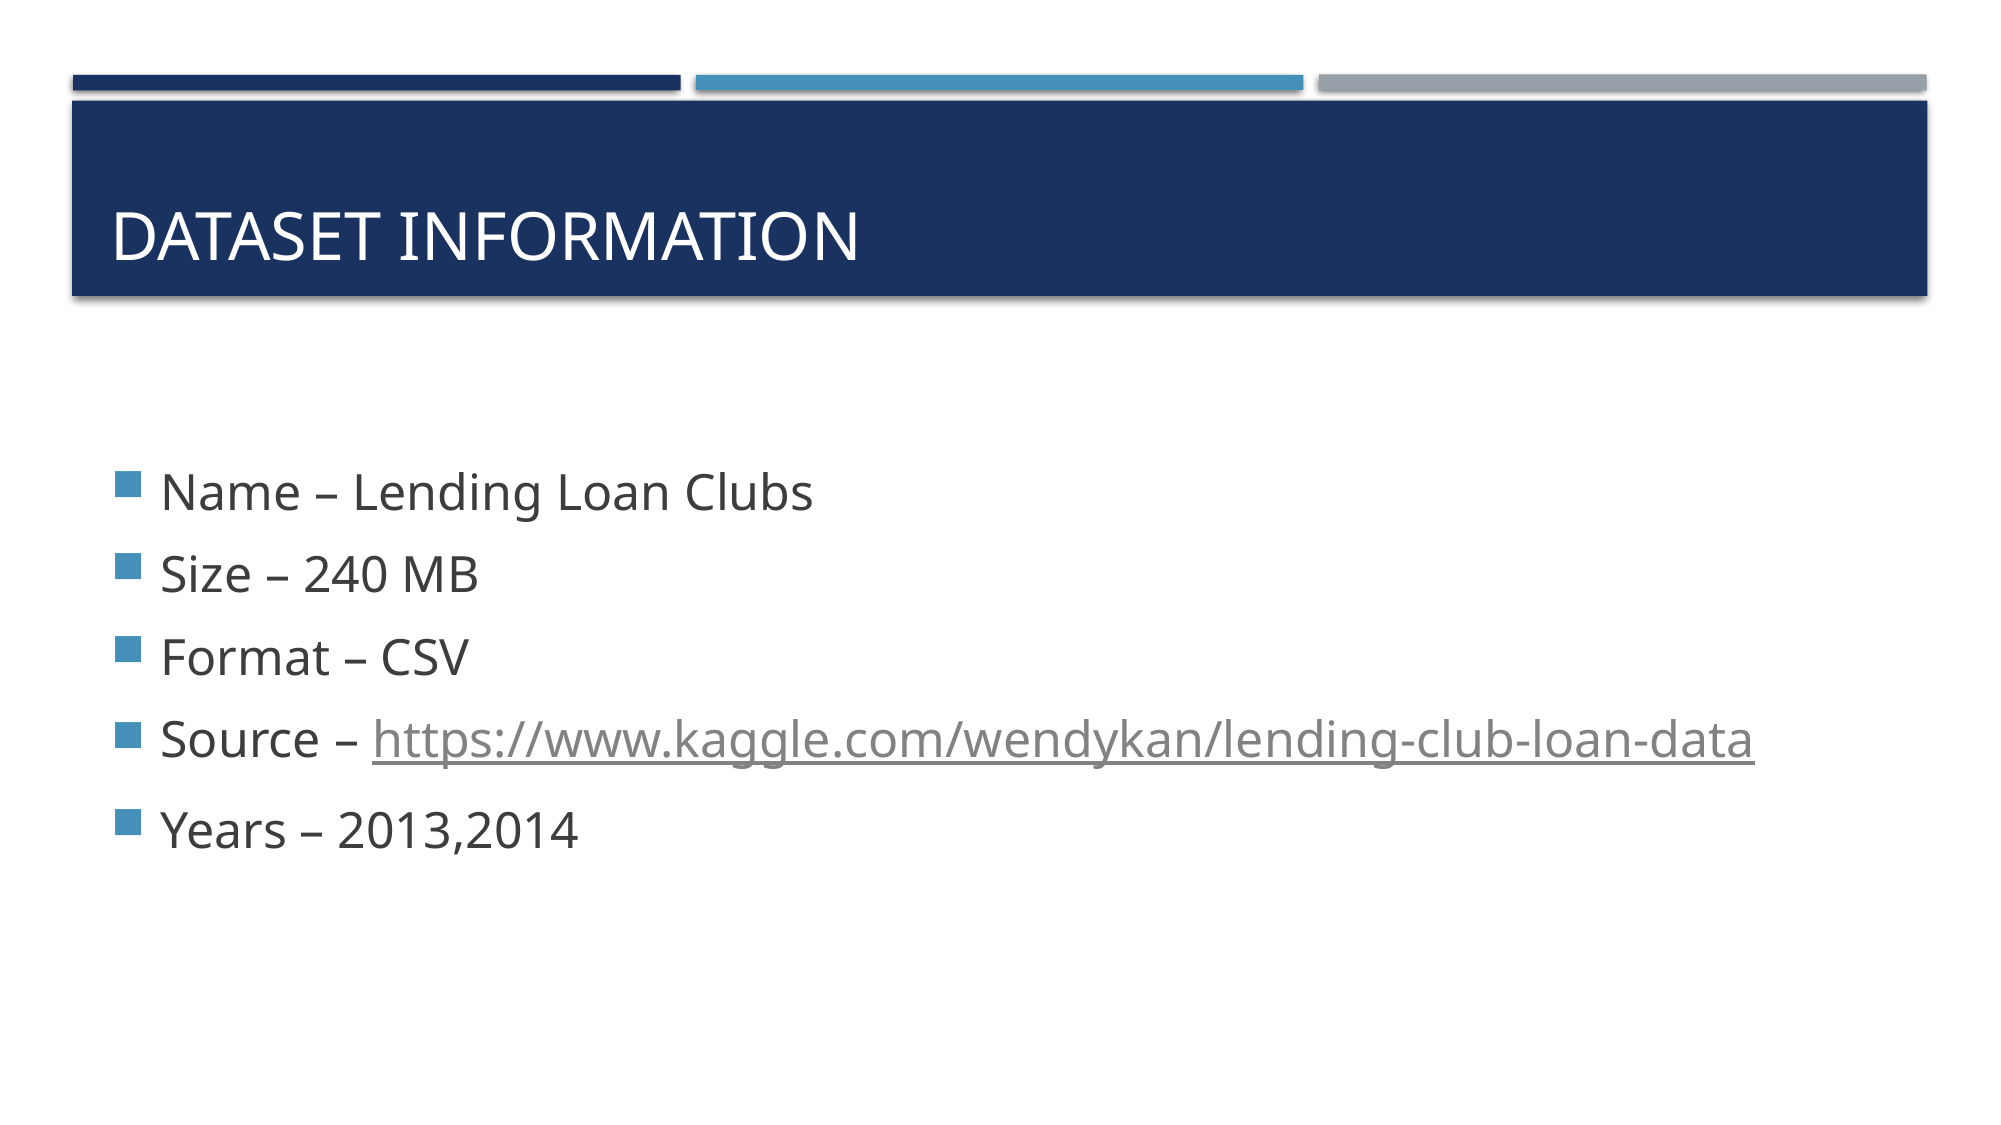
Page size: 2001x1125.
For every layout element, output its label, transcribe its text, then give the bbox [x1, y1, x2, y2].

list Name – Lending Loan Clubs Size – 240 MB Format – CSV Source – https://www.kaggle.com/wendykan/lending-club-loan-data Years – 2013,2014 [95, 357, 1905, 962]
title DATASET INFORMATION [95, 115, 1905, 282]
